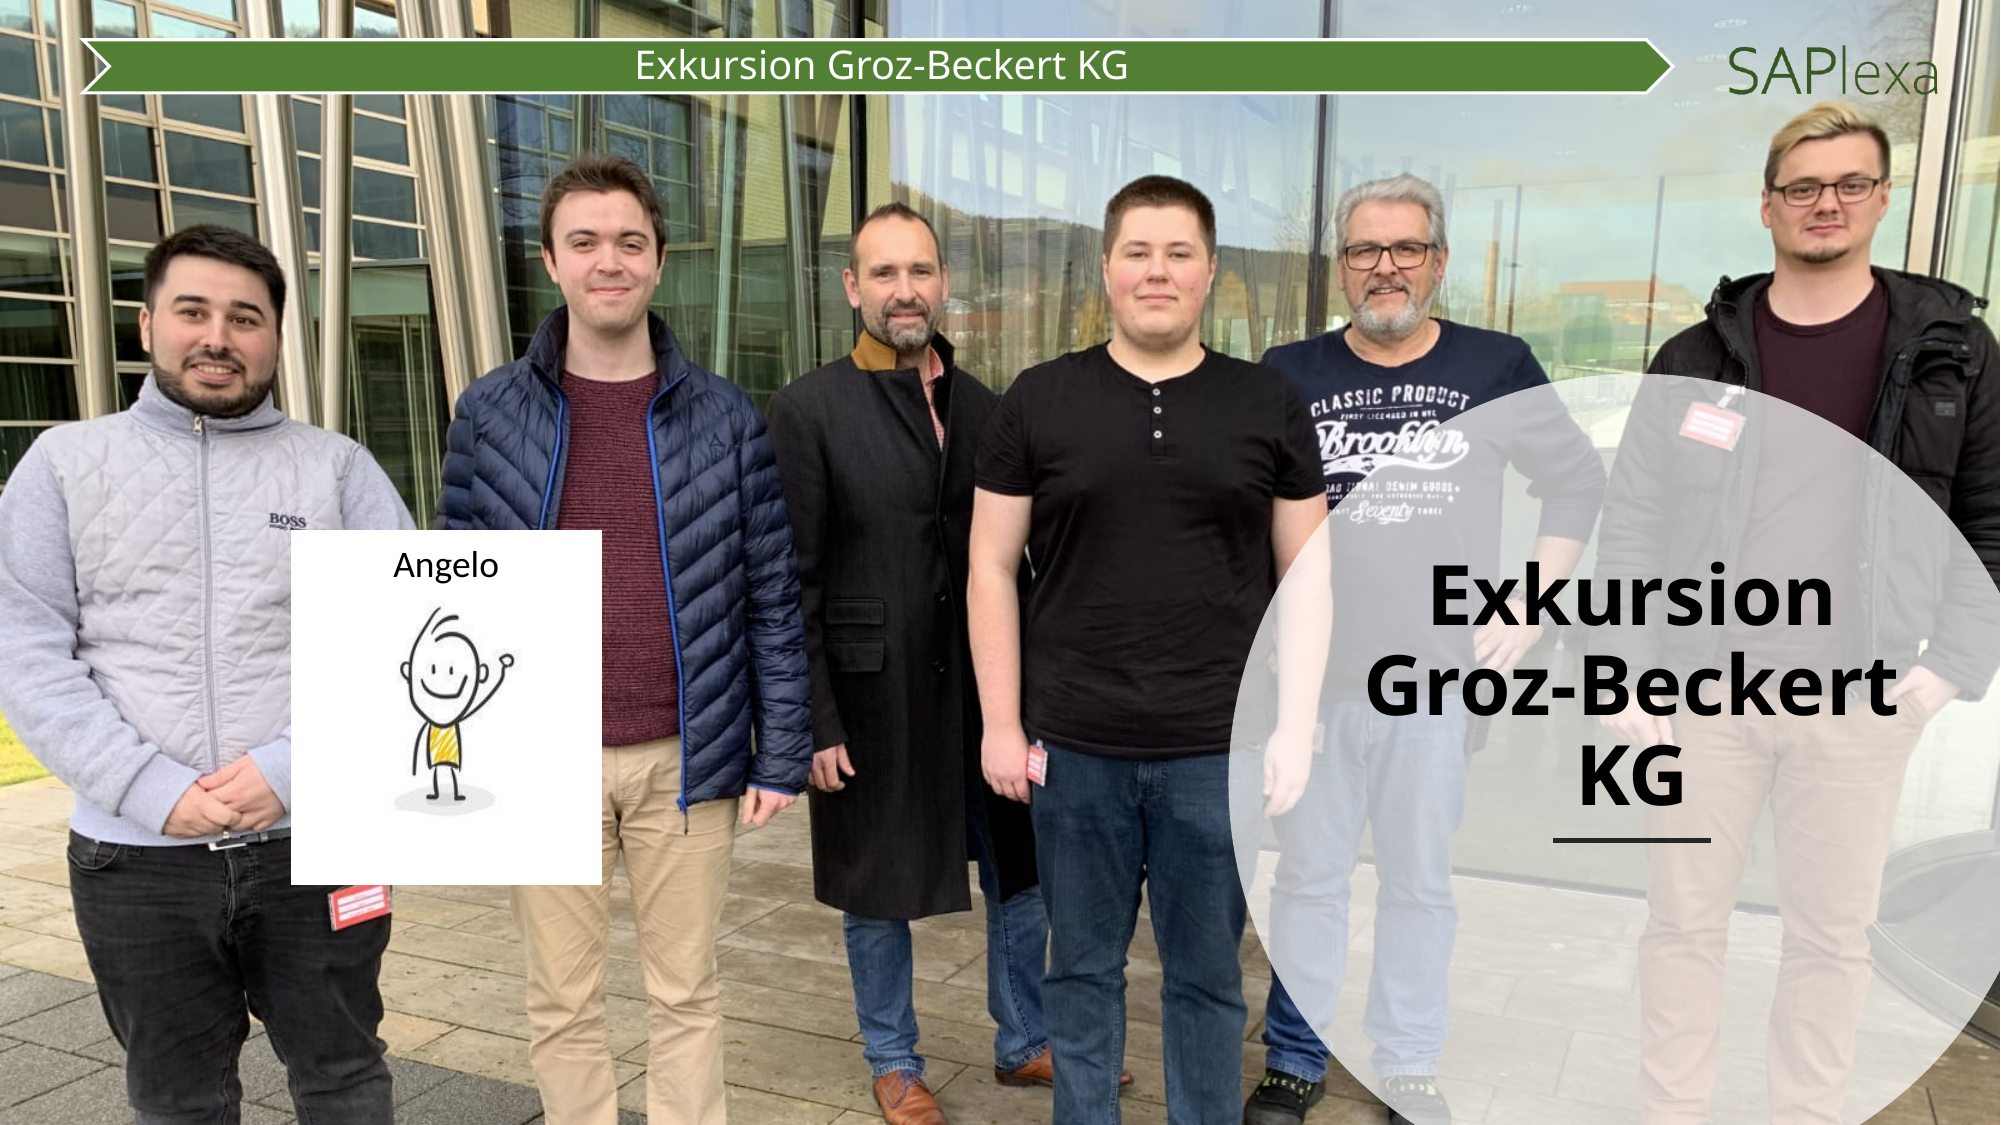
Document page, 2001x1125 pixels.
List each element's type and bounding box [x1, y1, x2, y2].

picture [0, 0, 2000, 1125]
text_box [81, 39, 1674, 93]
